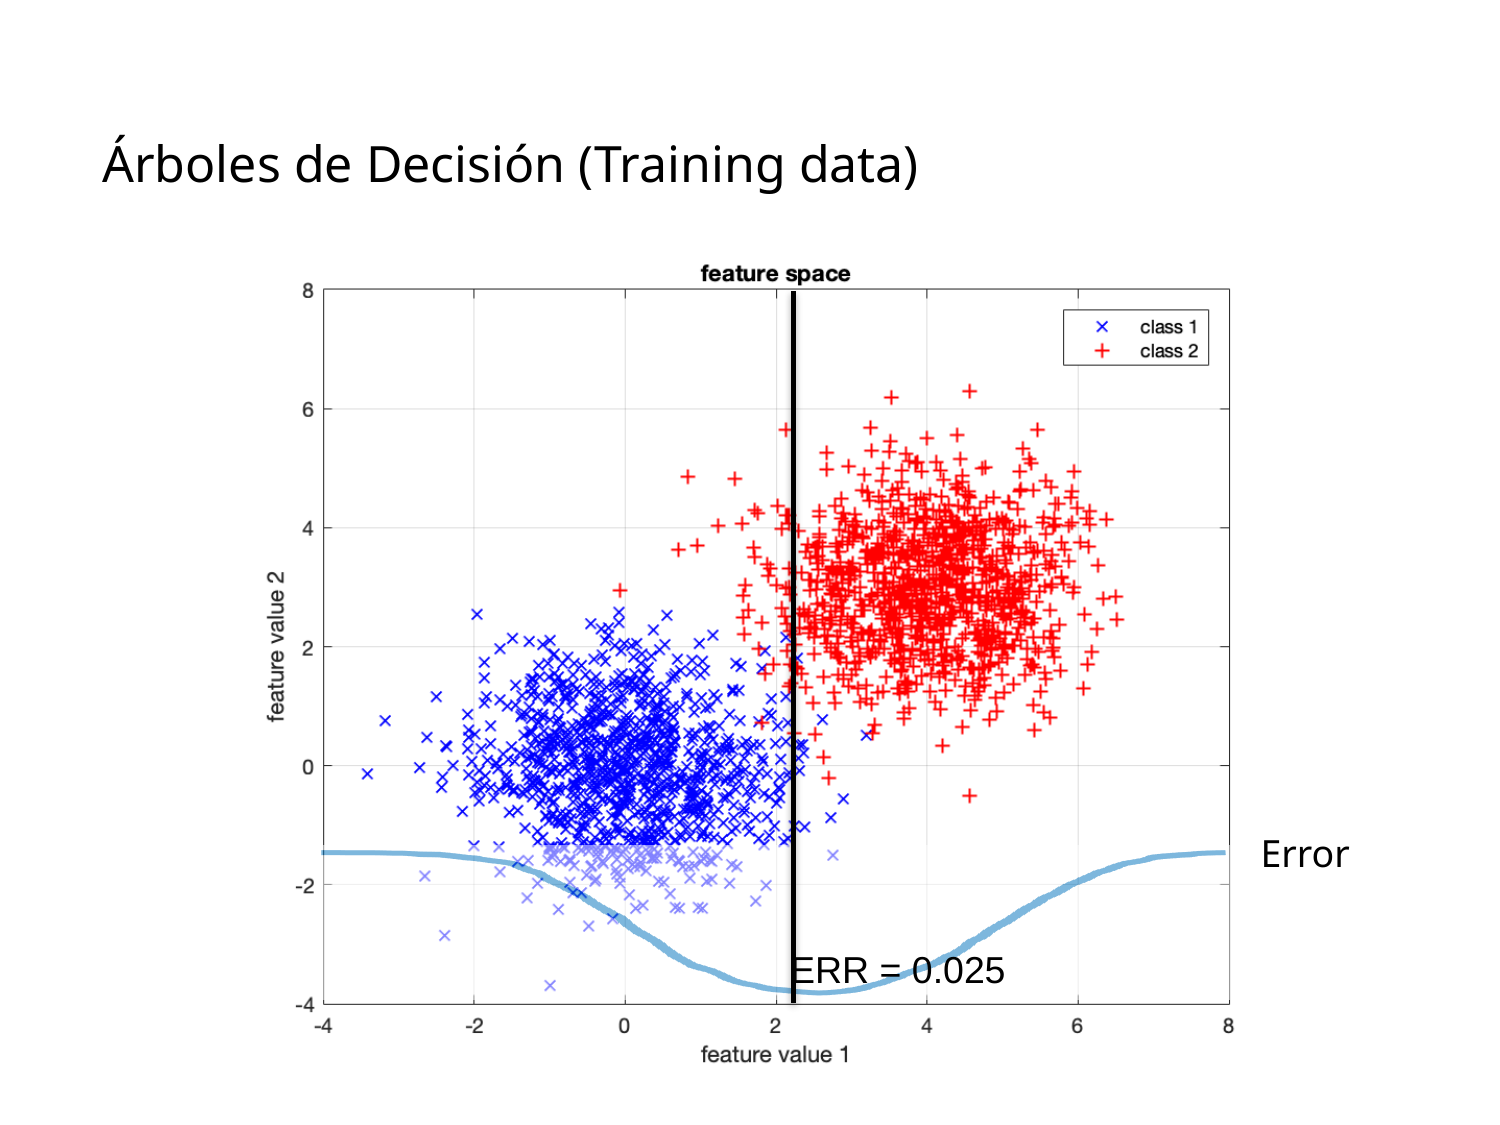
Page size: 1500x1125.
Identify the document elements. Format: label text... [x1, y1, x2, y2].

picture [248, 251, 1252, 1081]
text_box Error [1257, 822, 1365, 883]
text_box Árboles de Decisión (Training data) [87, 125, 934, 201]
